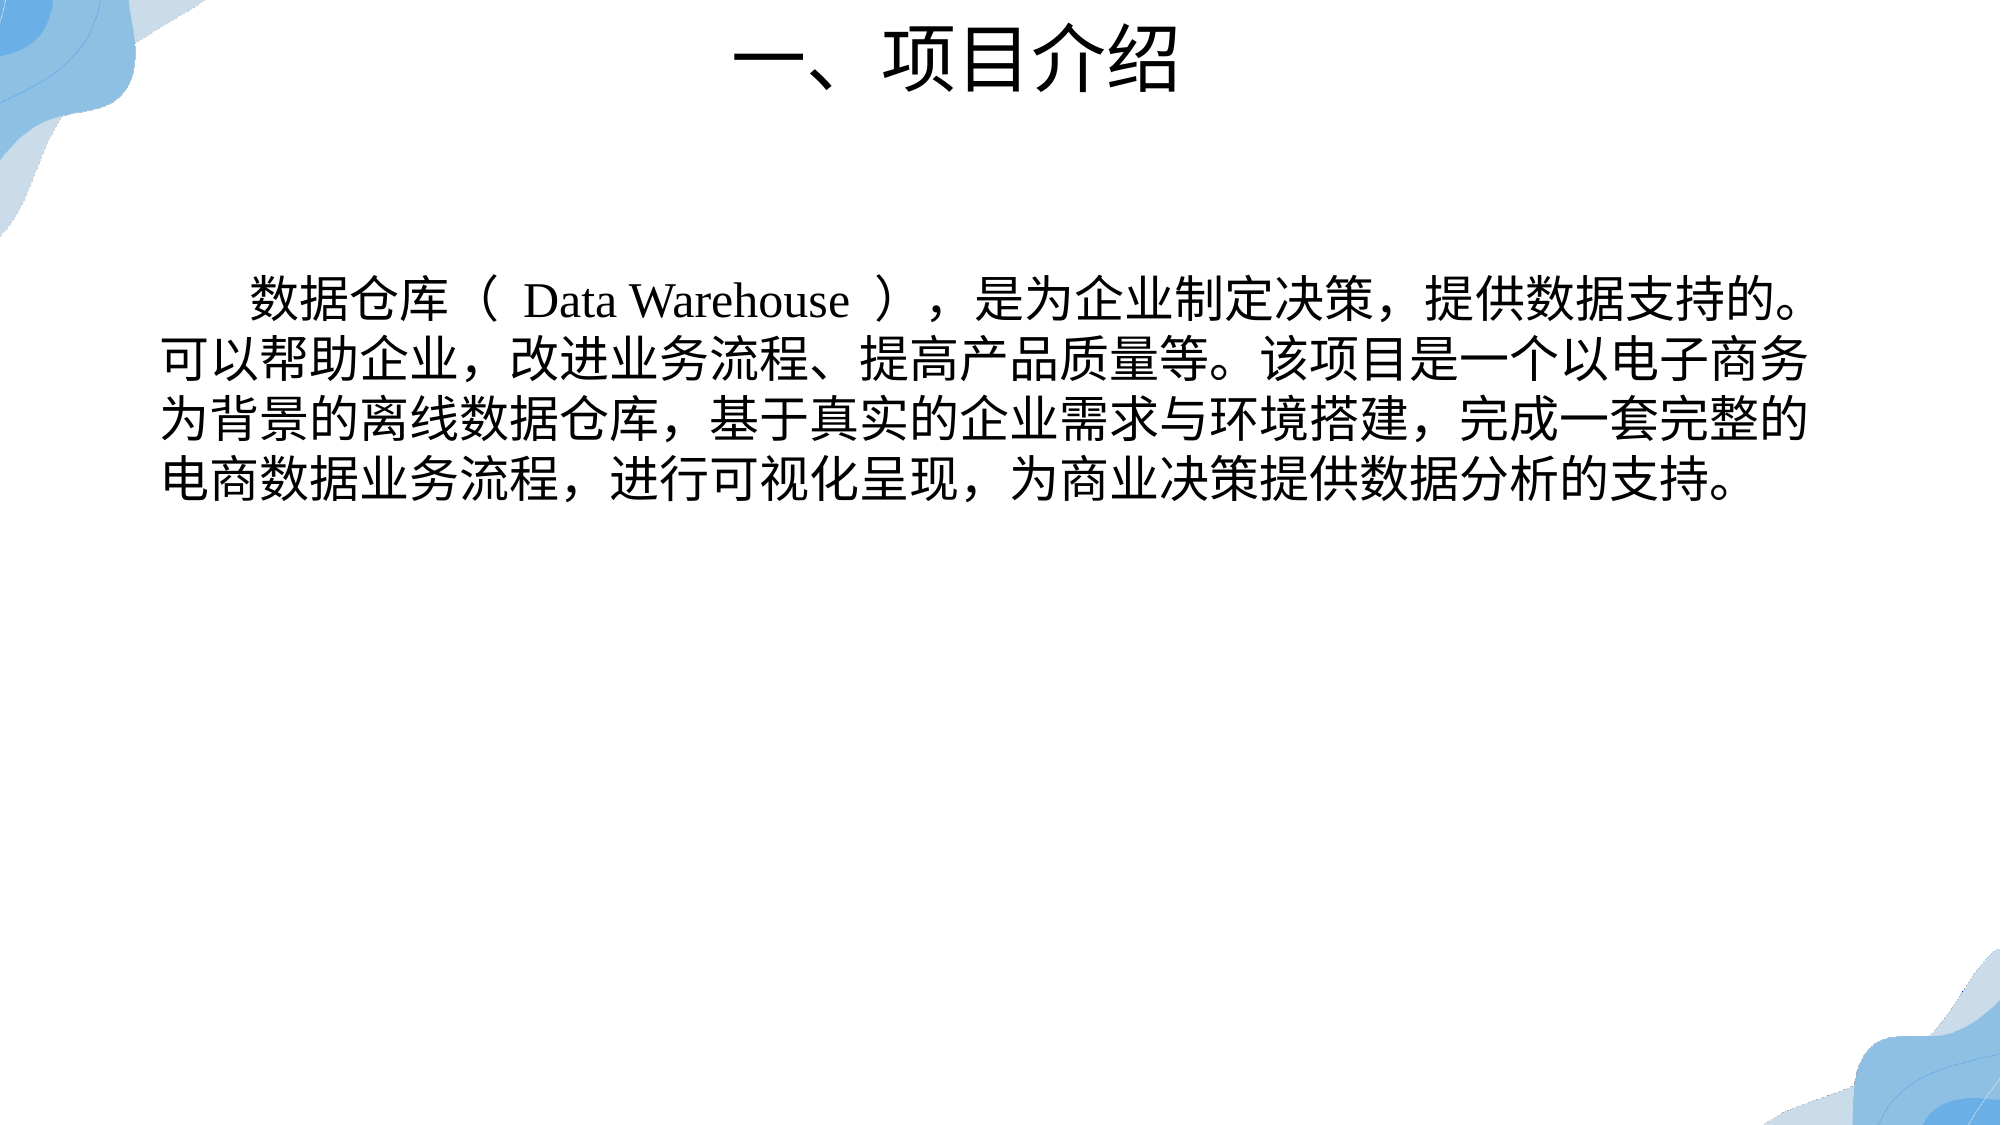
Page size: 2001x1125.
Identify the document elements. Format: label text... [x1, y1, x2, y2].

picture [1756, 949, 2000, 1125]
picture [0, 0, 212, 246]
text_box 数据仓库（ Data Warehouse ），是为企业制定决策，提供数据支持的。可以帮助企业，改进业务流程、提高产品质量等。该项目是一个以电子商务为背景的离线数据仓库，基于真实的企业需求与环境搭建，完成一套完整的电商数据业务流程，进行可视化呈现，为商业决策提供数据分析的支持。 [144, 260, 1856, 515]
text_box 一、项目介绍 [715, 4, 1197, 110]
